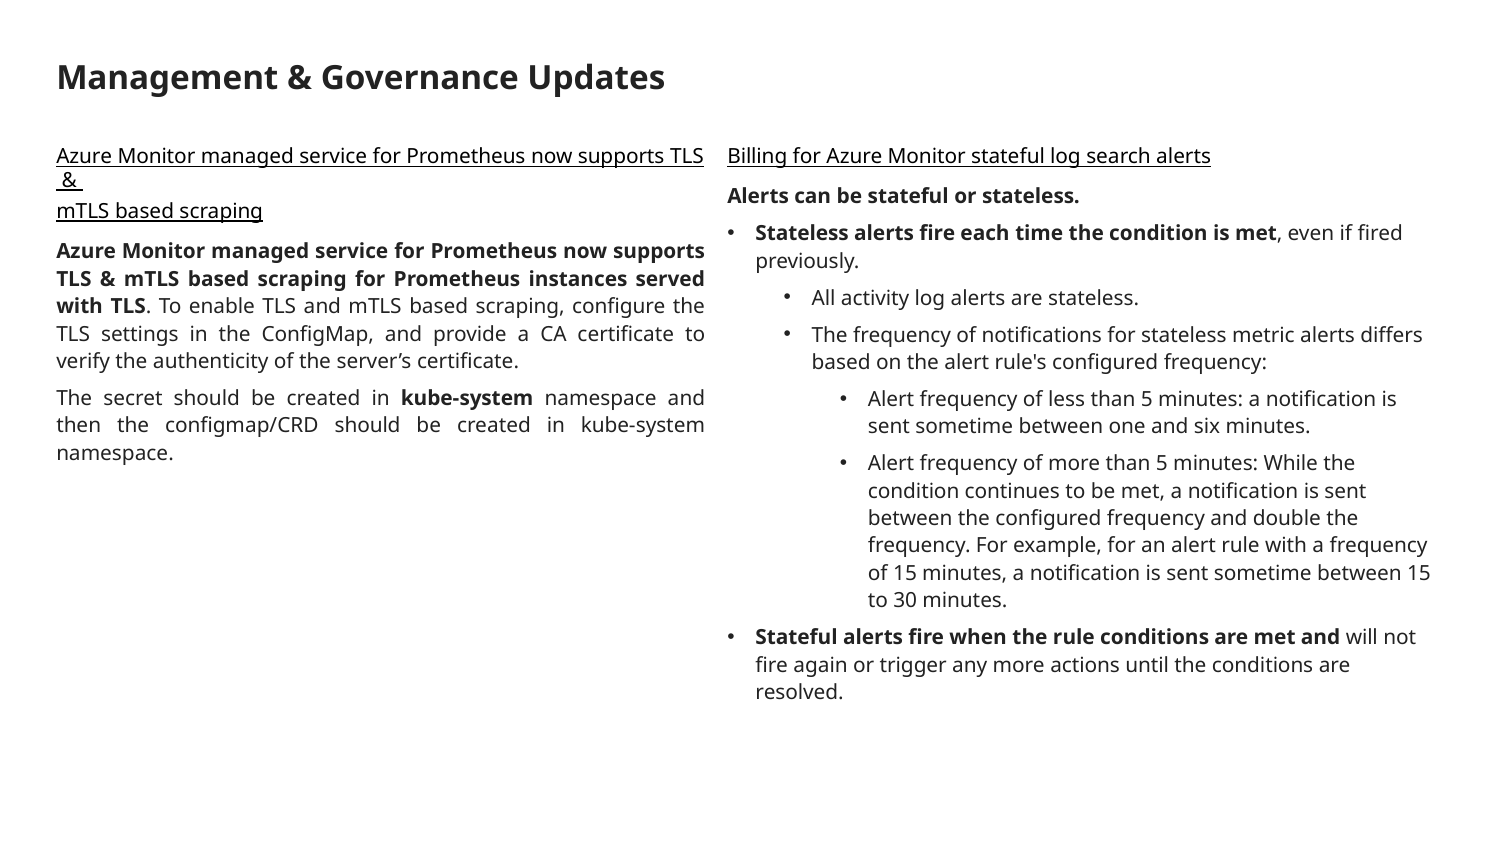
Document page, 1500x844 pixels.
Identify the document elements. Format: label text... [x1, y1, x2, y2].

list Billing for Azure Monitor stateful log search alerts Alerts can be stateful or stateless. Stateless alerts fire each time the condition is met, even if fired previously. All activity log alerts are stateless. The frequency of notifications for stateless metric alerts differs based on the alert rule's configured frequency: Alert frequency of less than 5 minutes: a notification is sent sometime between one and six minutes. Alert frequency of more than 5 minutes: While the condition continues to be met, a notification is sent between the configured frequency and double the frequency. For example, for an alert rule with a frequency of 15 minutes, a notification is sent sometime between 15 to 30 minutes. Stateful alerts fire when the rule conditions are met and will not fire again or trigger any more actions until the conditions are resolved. [727, 140, 1444, 760]
title Management & Governance Updates [56, 56, 1444, 113]
list Azure Monitor managed service for Prometheus now supports TLS & mTLS based scraping Azure Monitor managed service for Prometheus now supports TLS & mTLS based scraping for Prometheus instances served with TLS. To enable TLS and mTLS based scraping, configure the TLS settings in the ConfigMap, and provide a CA certificate to verify the authenticity of the server’s certificate. The secret should be created in kube-system namespace and then the configmap/CRD should be created in kube-system namespace. [56, 140, 706, 760]
